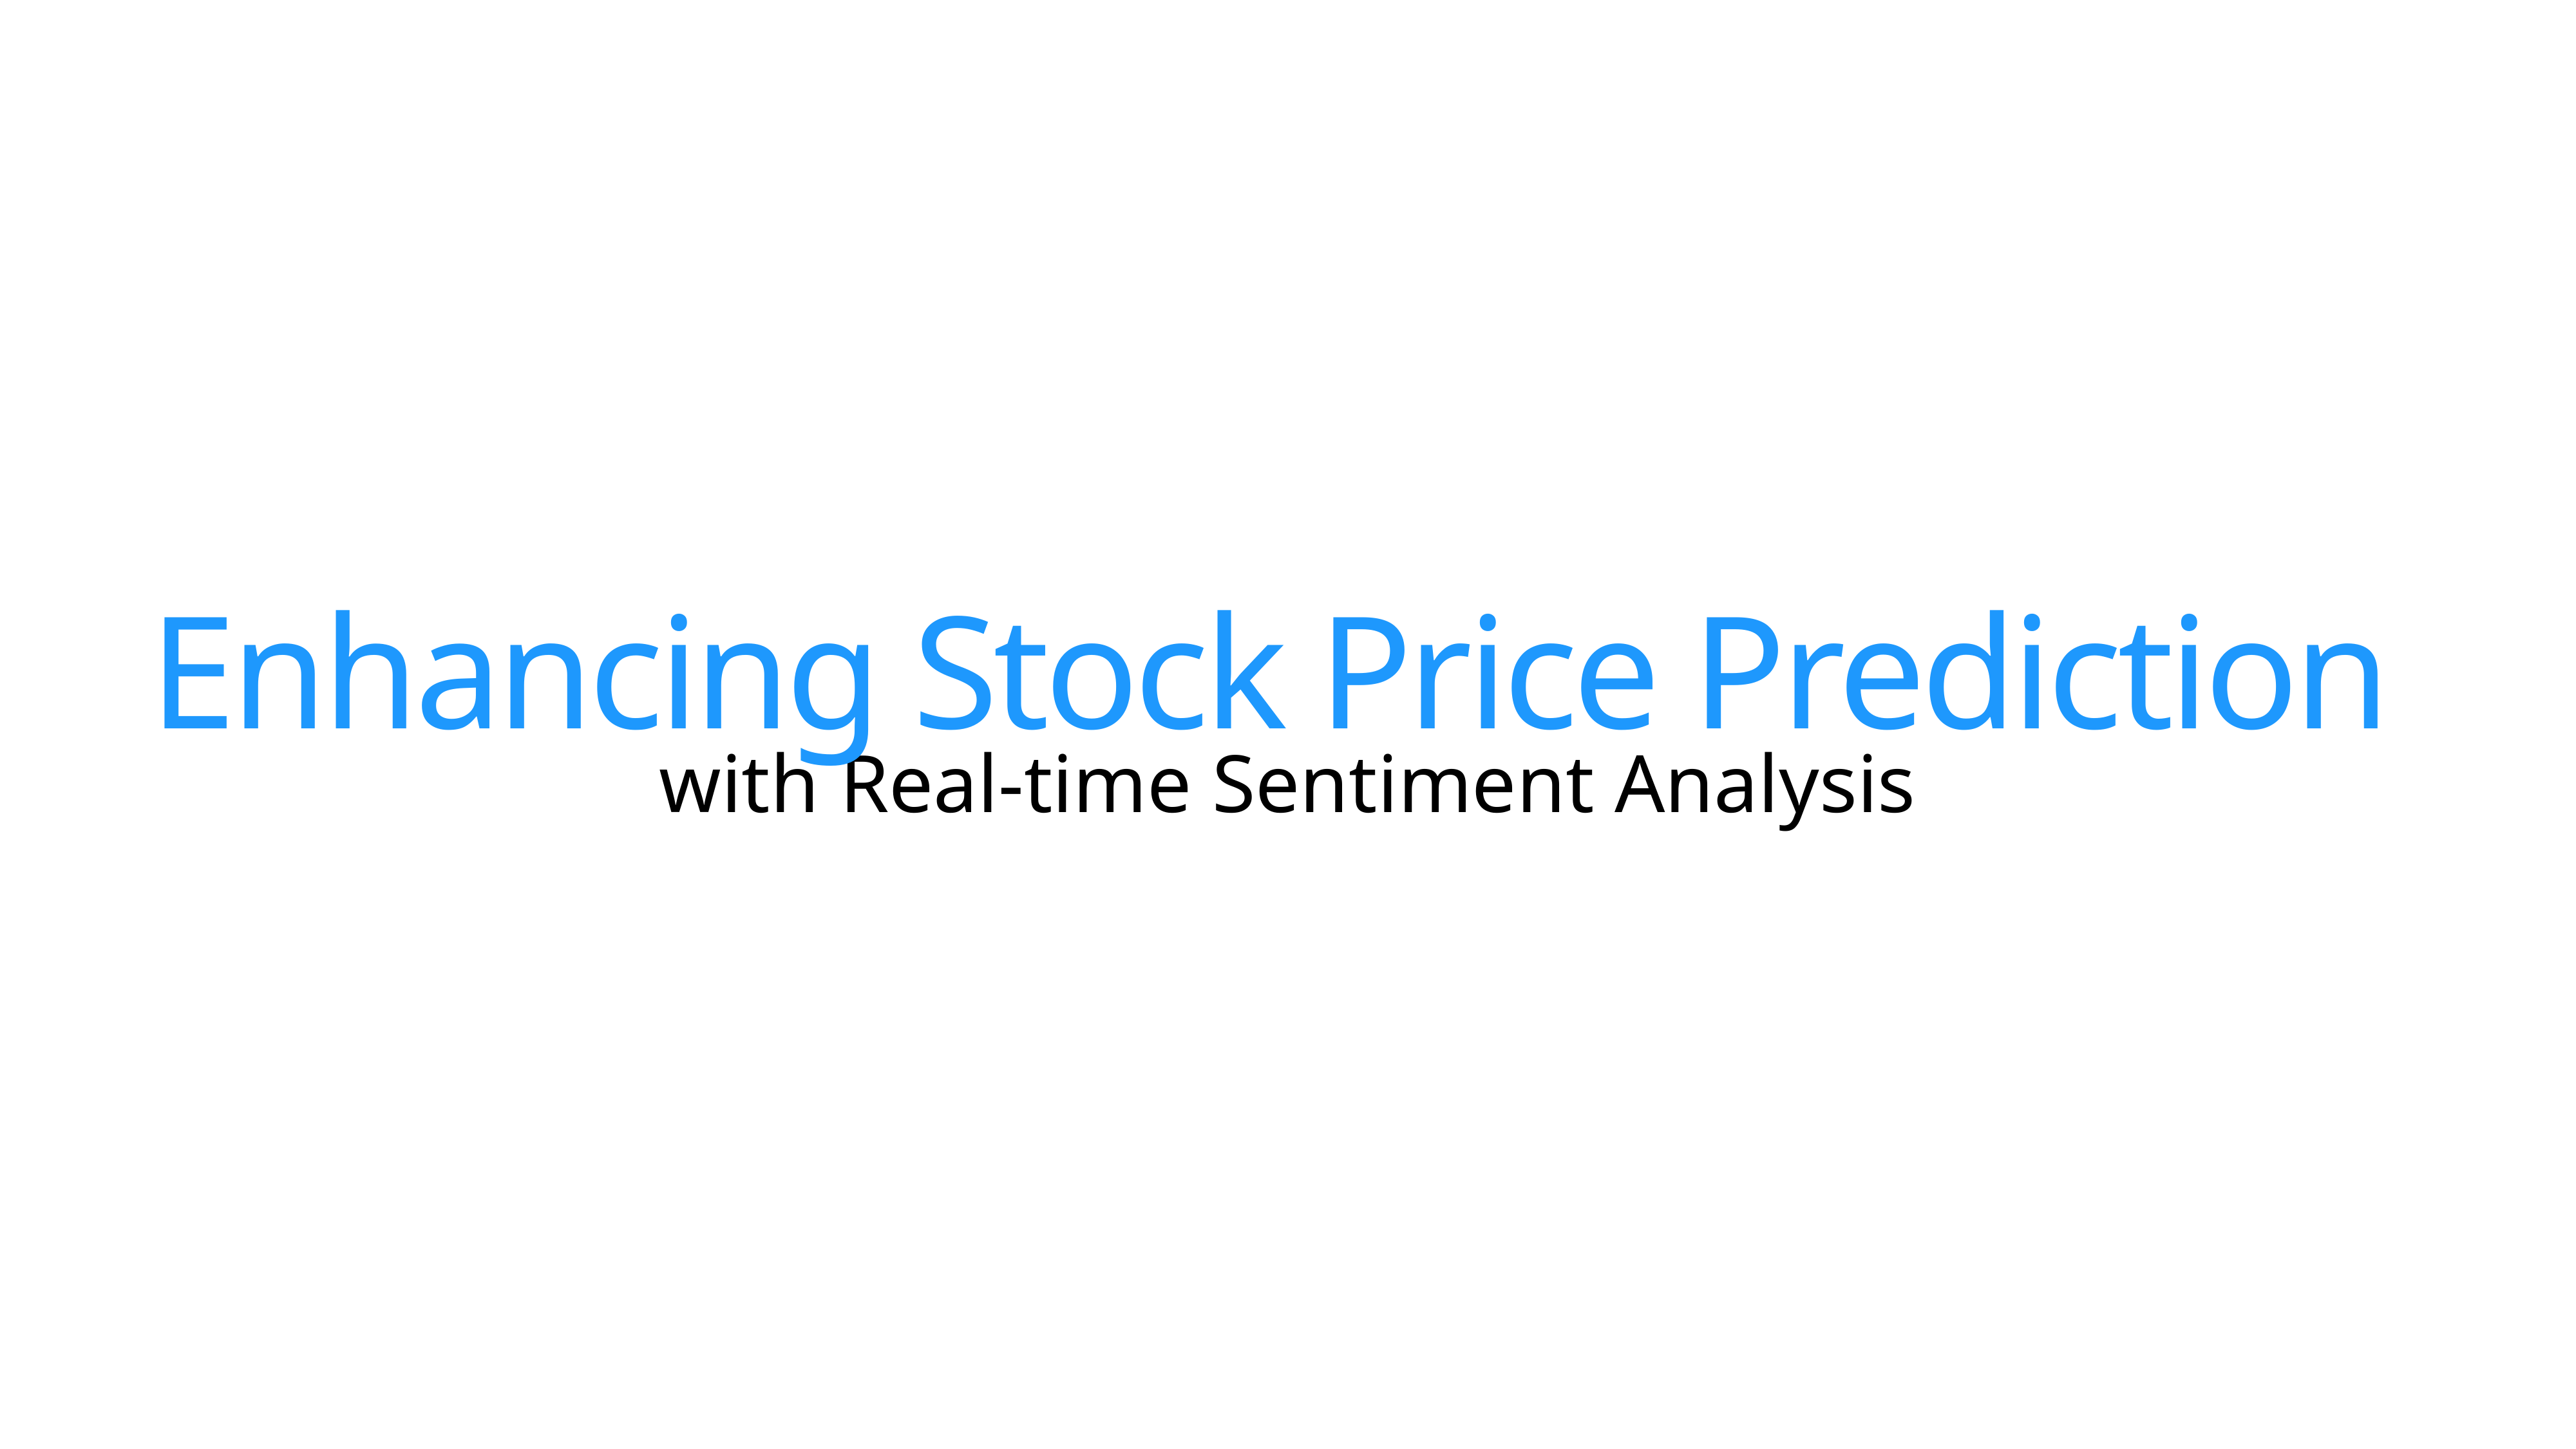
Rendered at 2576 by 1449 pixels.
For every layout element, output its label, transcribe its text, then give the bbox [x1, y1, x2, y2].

title Enhancing Stock Price Prediction [88, 352, 2488, 771]
subtitle with Real-time Sentiment Analysis [88, 768, 2488, 994]
